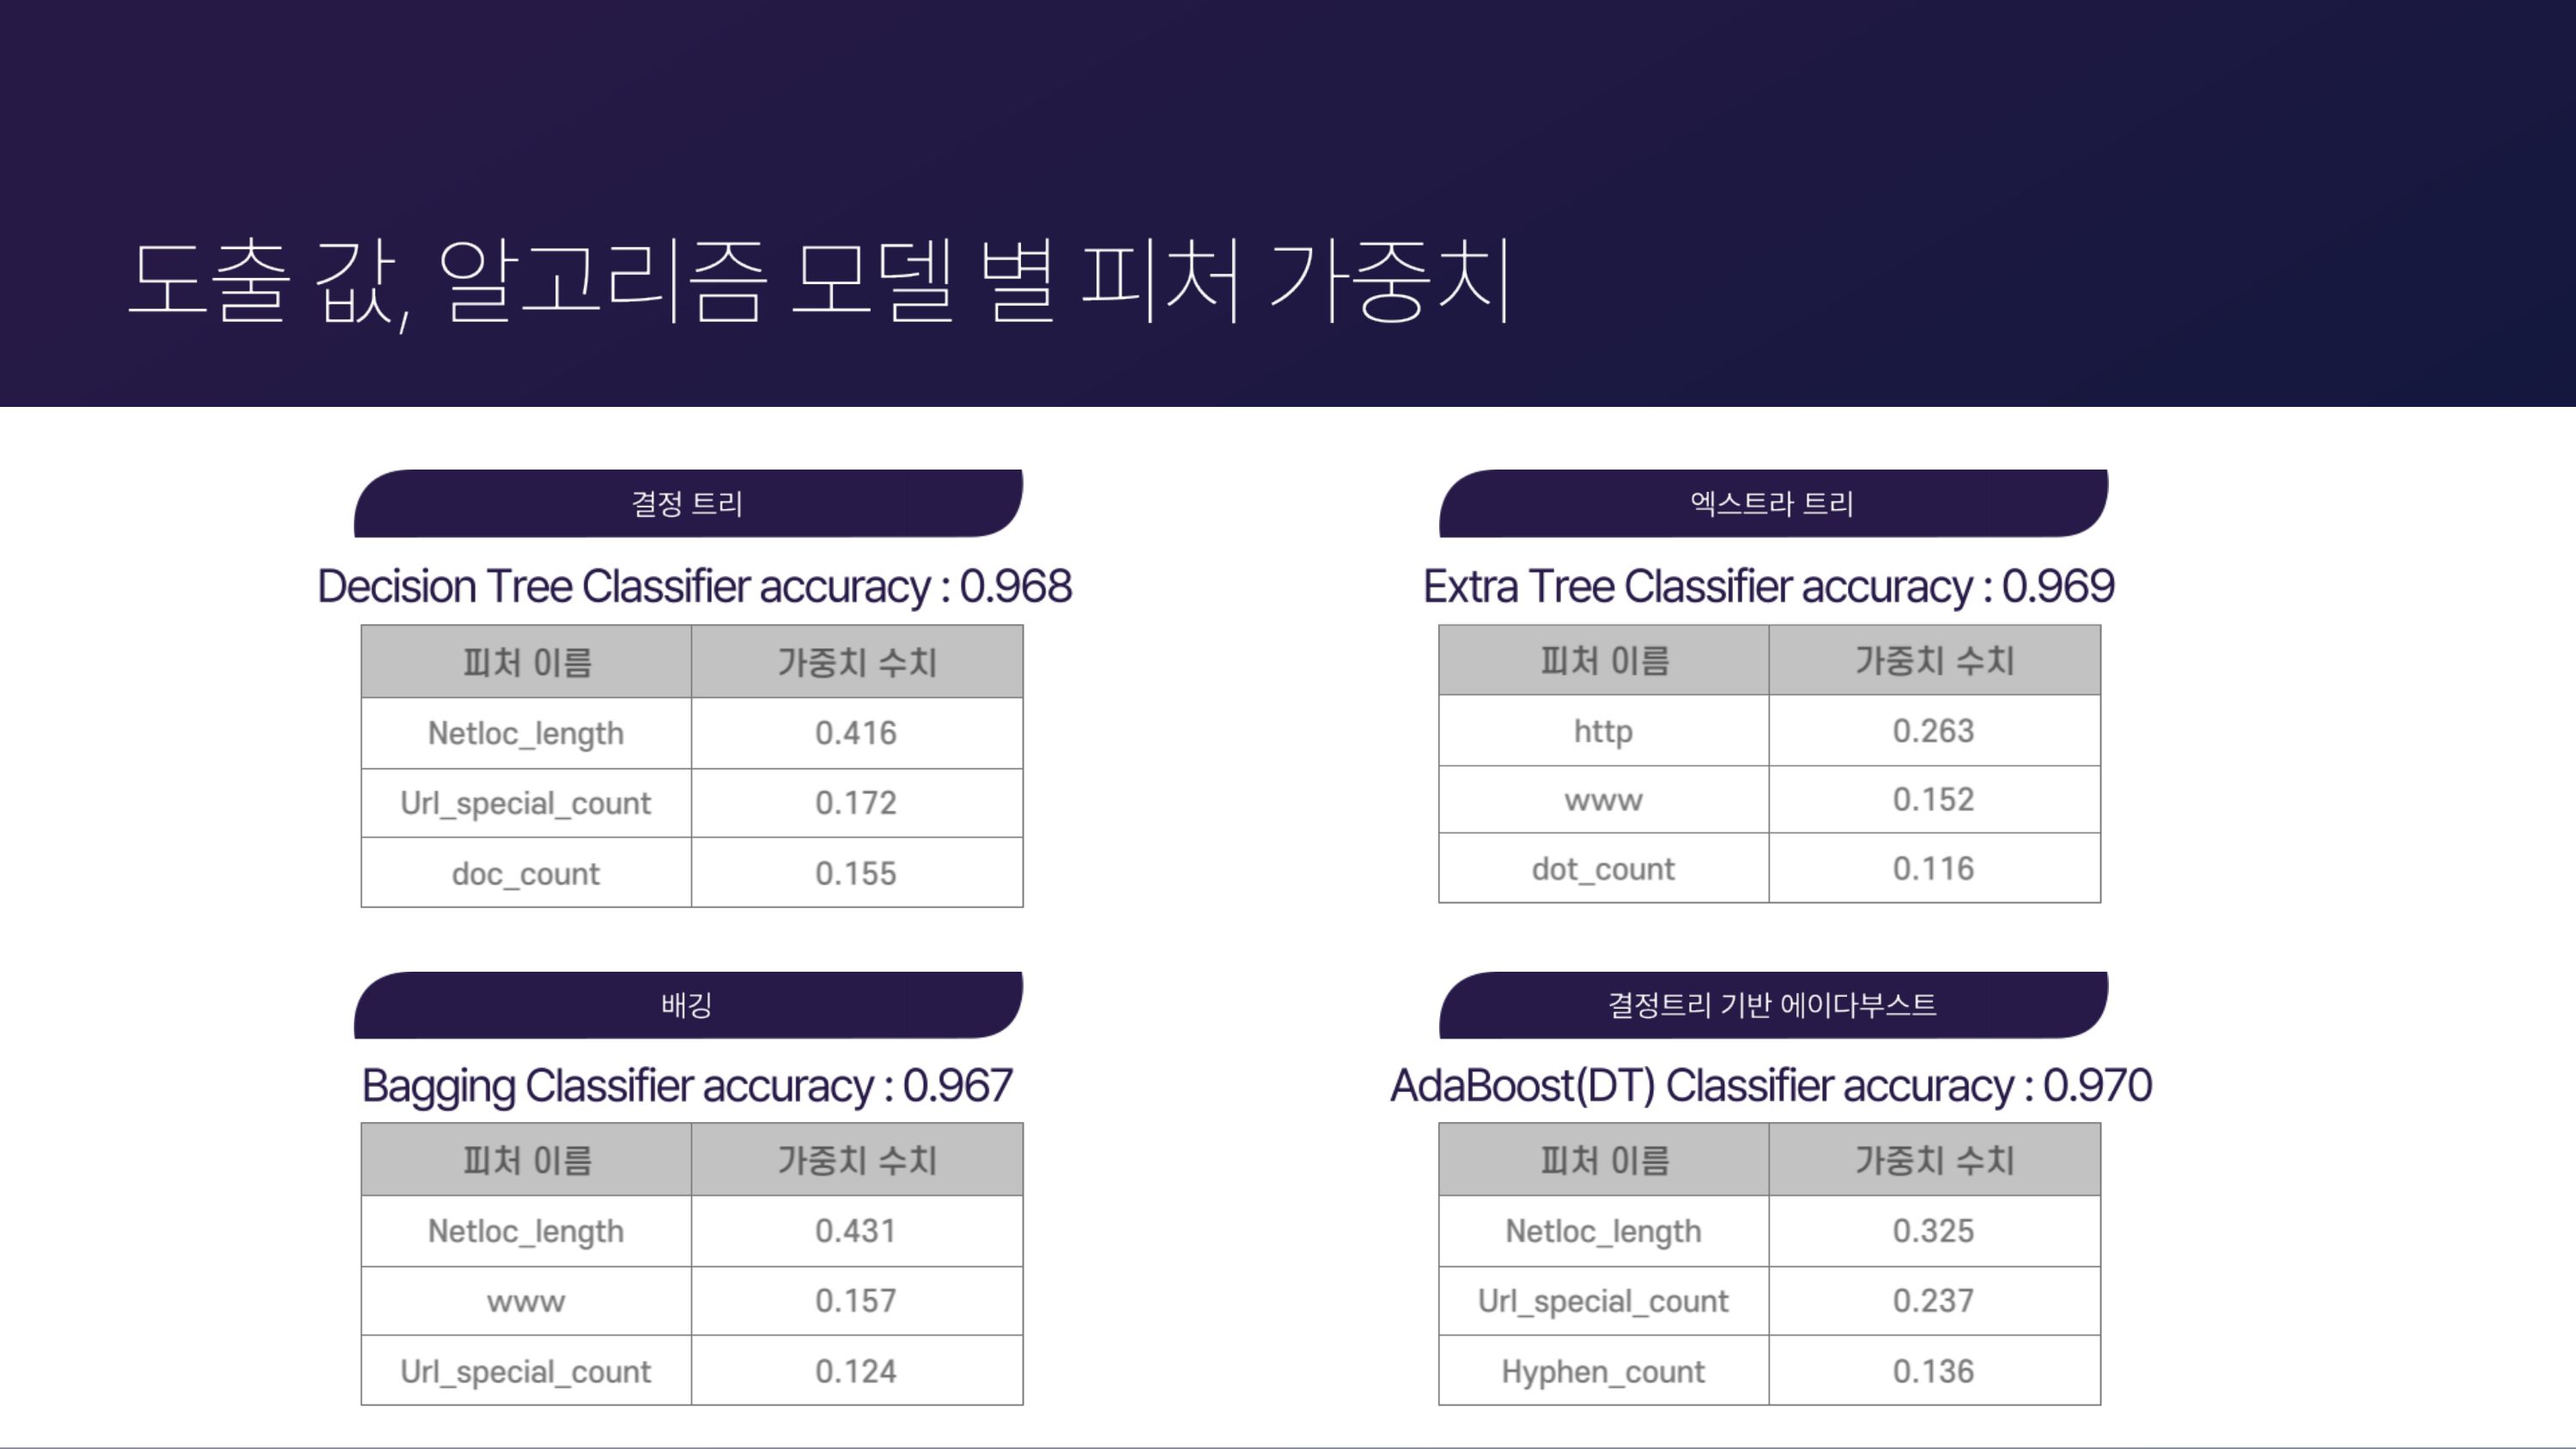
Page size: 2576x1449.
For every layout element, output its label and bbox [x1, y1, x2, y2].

picture [110, 197, 1561, 381]
text_box [1439, 470, 2109, 484]
text_box [0, 0, 2576, 403]
text_box [354, 470, 1024, 483]
picture [30, 485, 2432, 1449]
text_box [0, 406, 2576, 1449]
